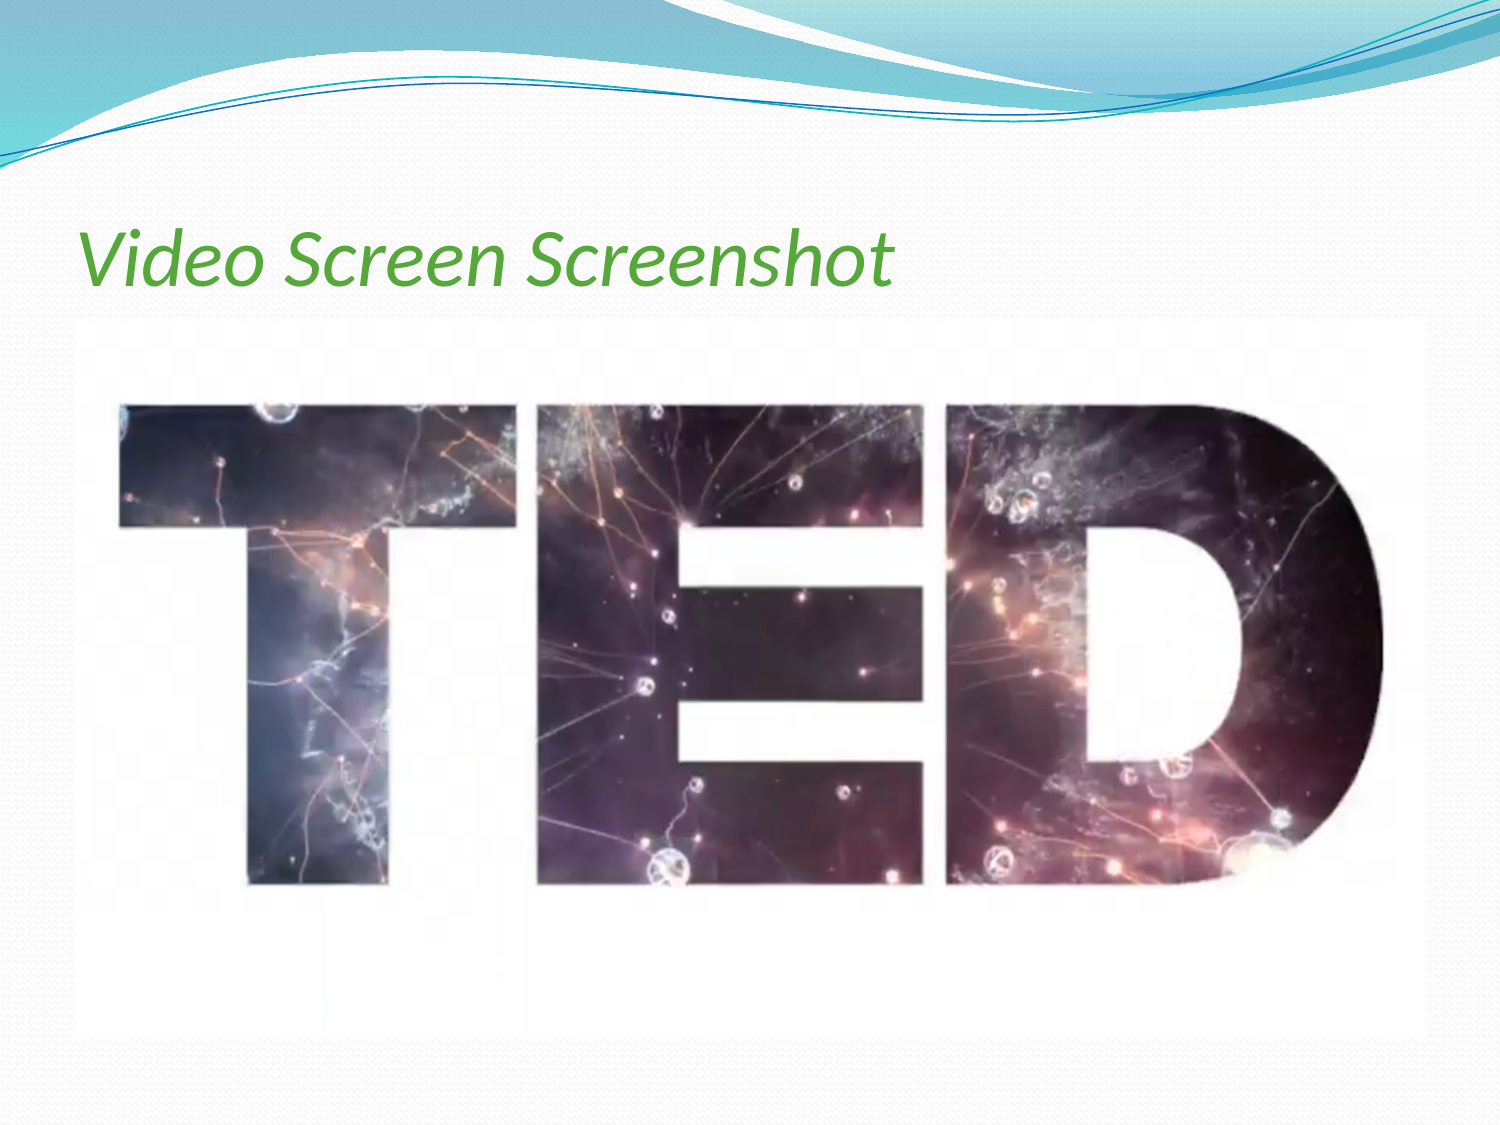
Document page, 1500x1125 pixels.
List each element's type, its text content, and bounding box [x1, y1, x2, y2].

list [74, 317, 1426, 1038]
title Video Screen Screenshot [75, 115, 1425, 303]
